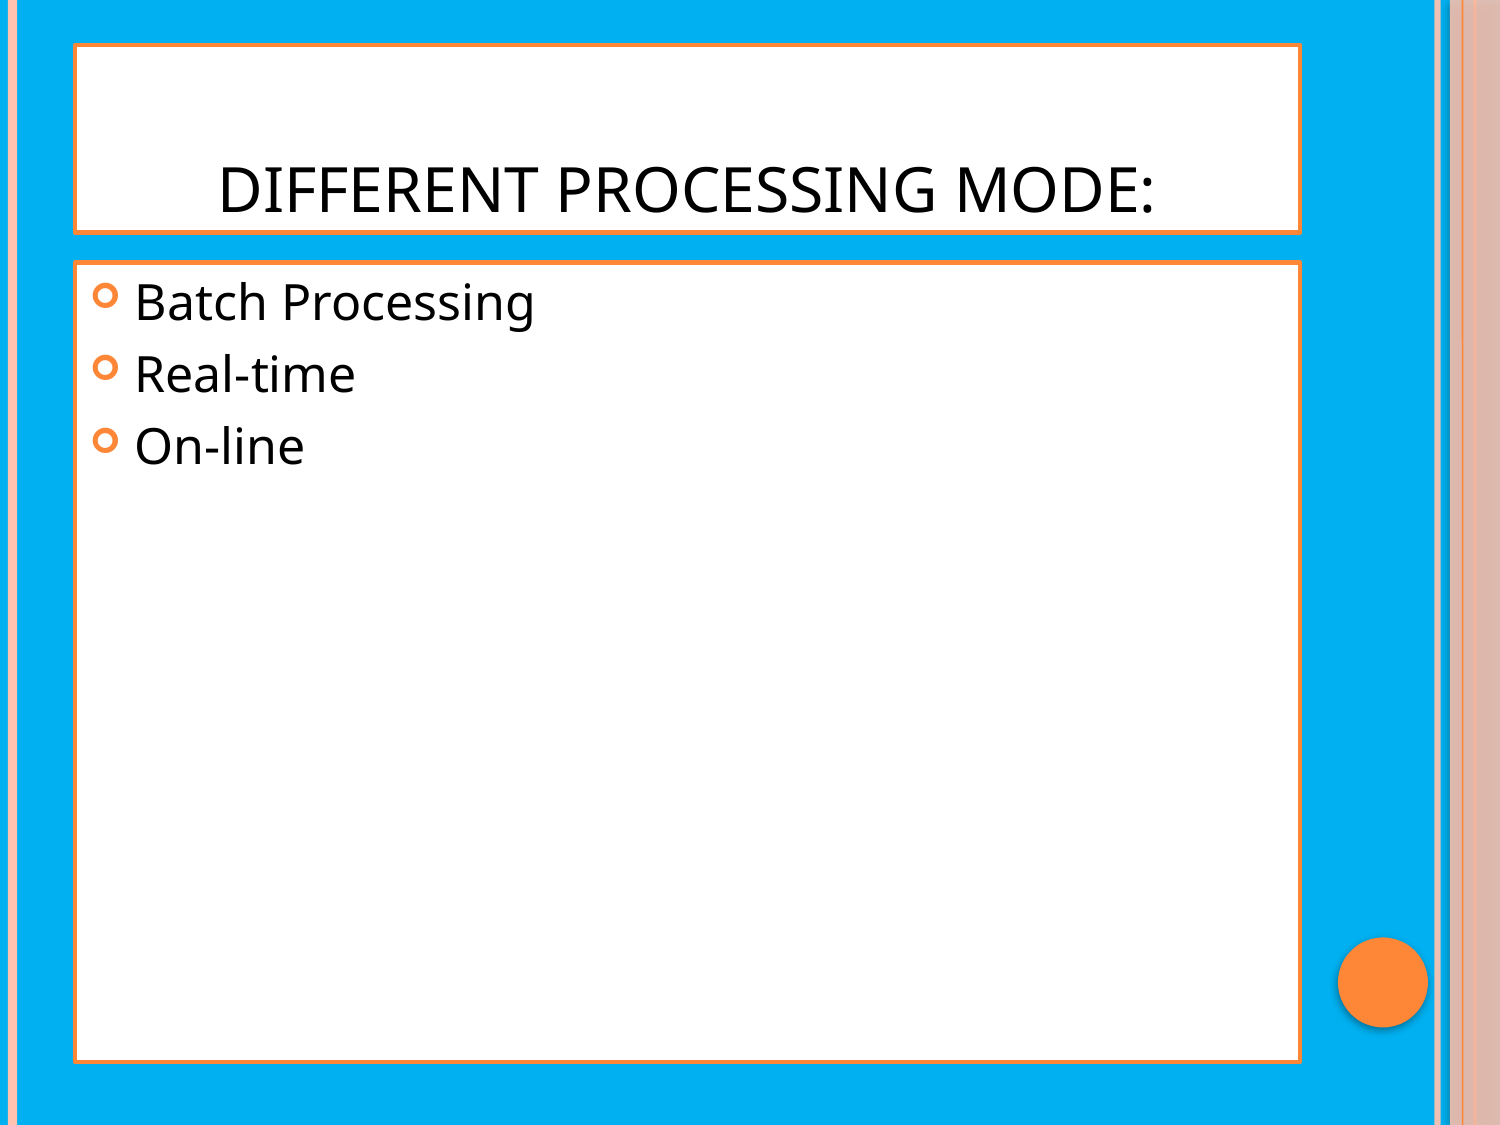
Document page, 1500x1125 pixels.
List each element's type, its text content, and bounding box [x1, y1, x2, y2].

title Different processing mode: [73, 43, 1302, 235]
list Batch Processing Real-time On-line [73, 260, 1302, 1064]
